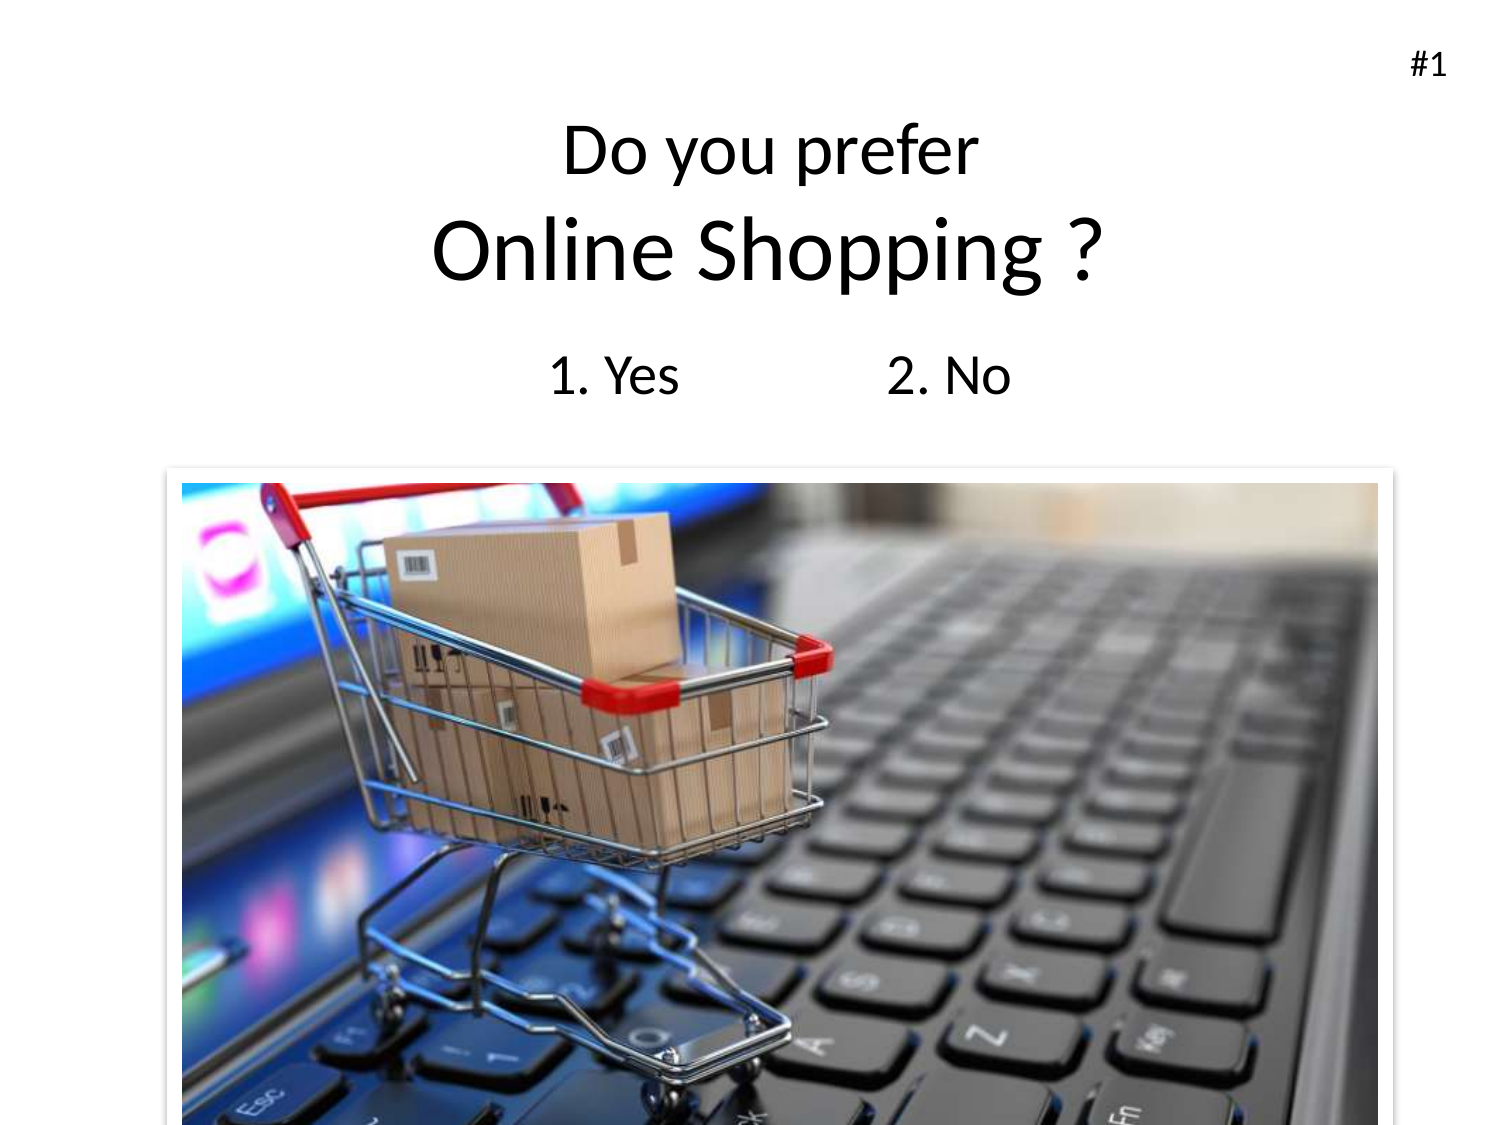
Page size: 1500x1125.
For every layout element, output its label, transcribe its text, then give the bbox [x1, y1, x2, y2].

text_box 1. Yes 2. No [532, 328, 1028, 414]
text_box Do you prefer Online Shopping ? [367, 91, 1194, 307]
picture [181, 482, 1379, 1125]
text_box #1 [1395, 31, 1463, 91]
